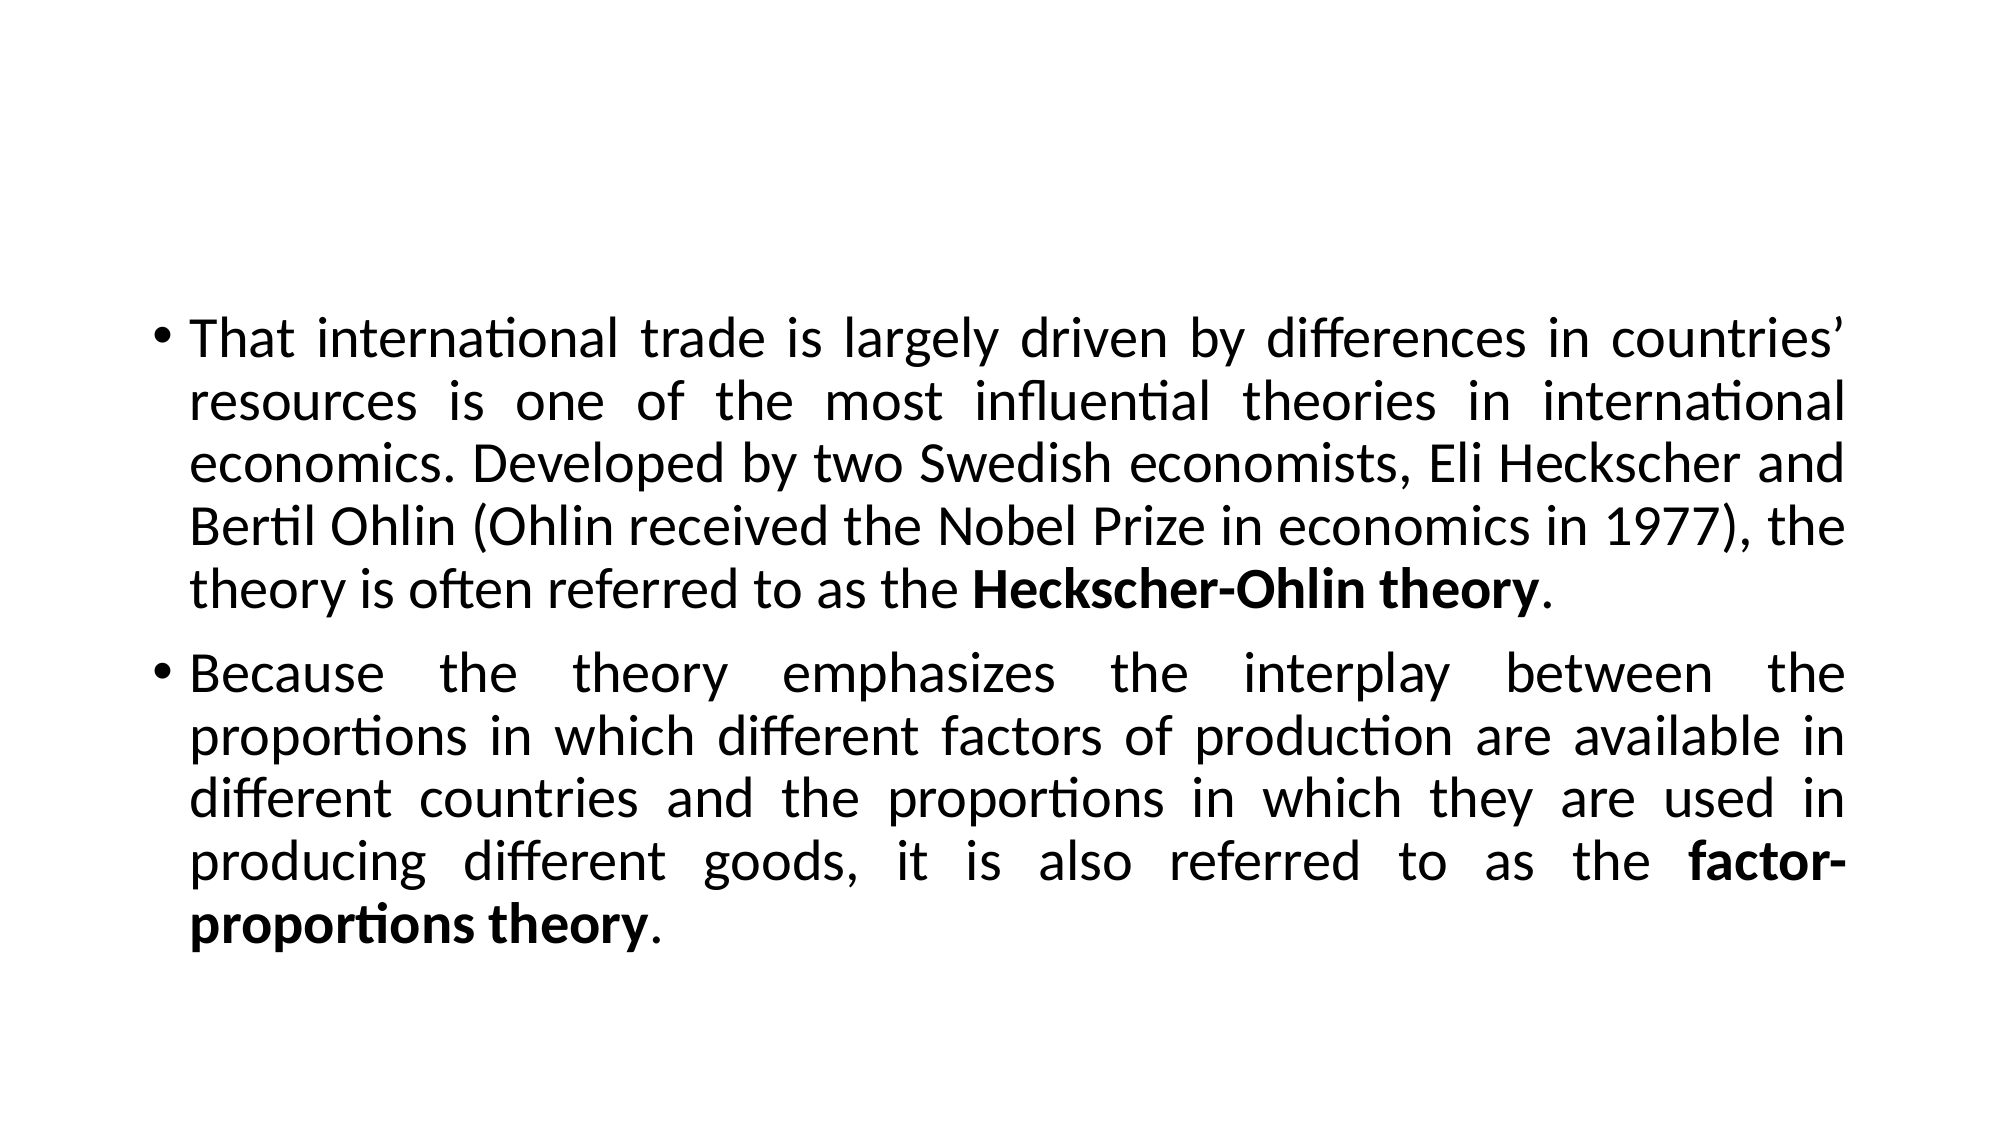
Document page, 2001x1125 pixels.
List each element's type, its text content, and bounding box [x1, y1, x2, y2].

list That international trade is largely driven by differences in countries’ resources is one of the most influential theories in international economics. Developed by two Swedish economists, Eli Heckscher and Bertil Ohlin (Ohlin received the Nobel Prize in economics in 1977), the theory is often referred to as the Heckscher-Ohlin theory. Because the theory emphasizes the interplay between the proportions in which different factors of production are available in different countries and the proportions in which they are used in producing different goods, it is also referred to as the factor-proportions theory. [137, 299, 1863, 1014]
